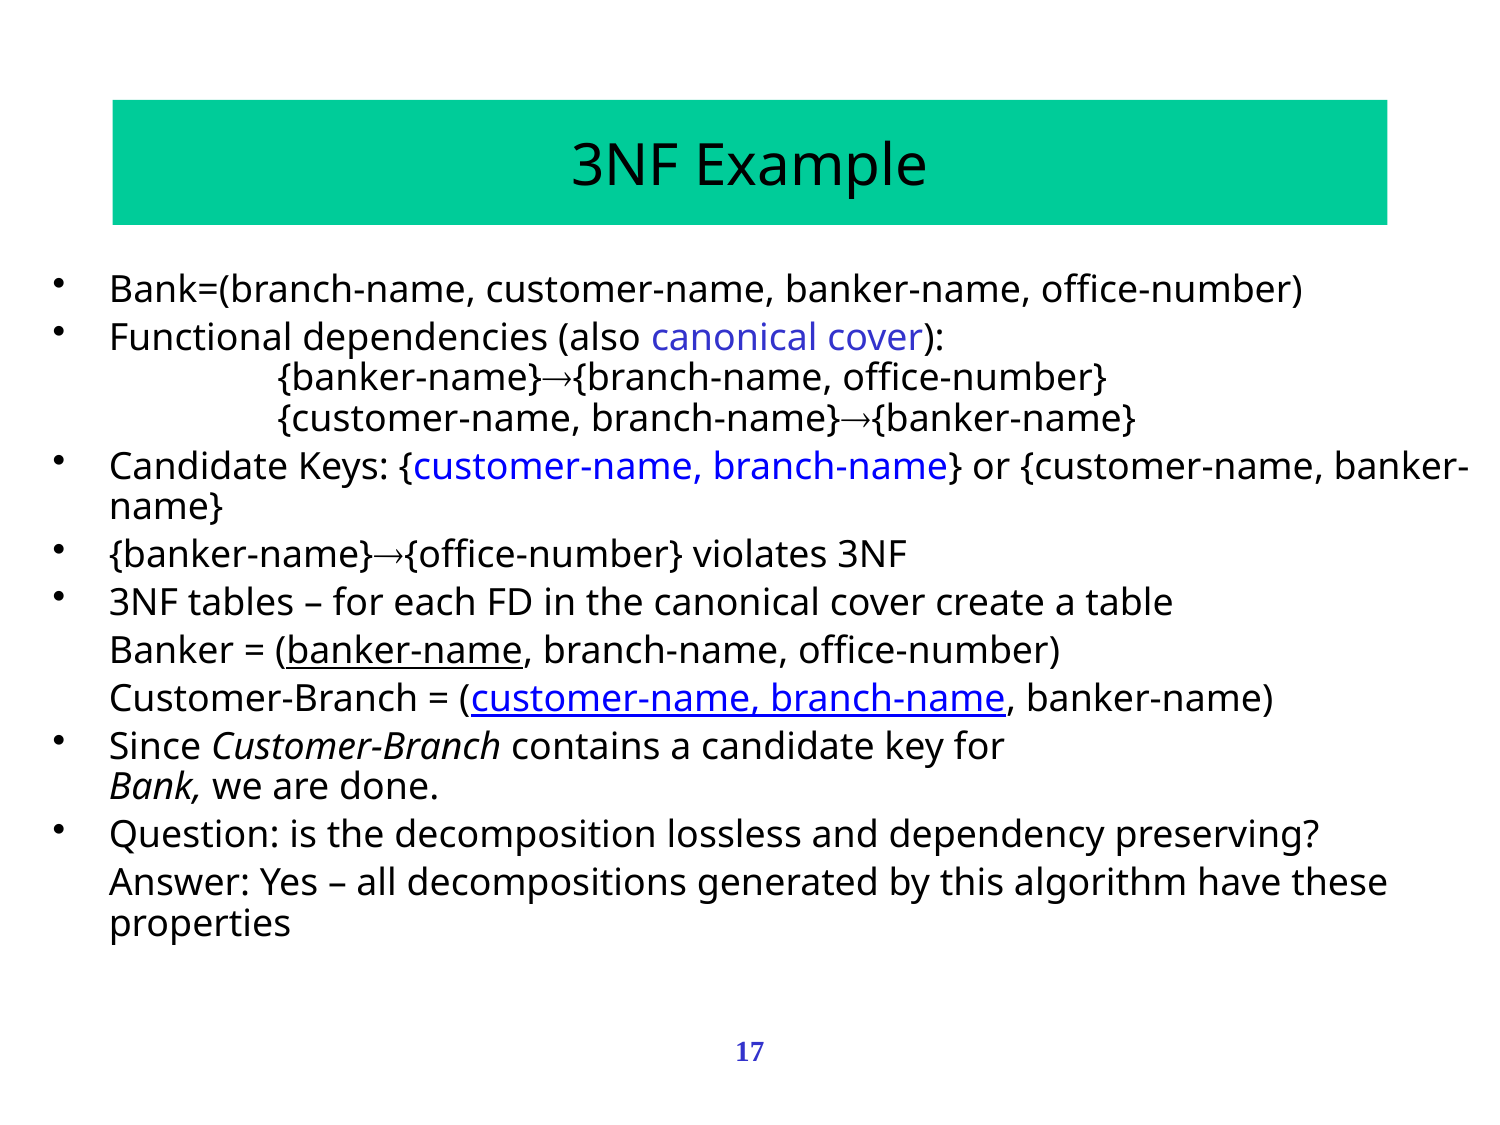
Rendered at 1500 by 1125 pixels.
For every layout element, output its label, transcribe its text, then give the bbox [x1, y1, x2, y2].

list Bank=(branch-name, customer-name, banker-name, office-number) Functional dependencies (also canonical cover): {banker-name}{branch-name, office-number} {customer-name, branch-name}{banker-name} Candidate Keys: {customer-name, branch-name} or {customer-name, banker-name} {banker-name}{office-number} violates 3NF 3NF tables – for each FD in the canonical cover create a table Banker = (banker-name, branch-name, office-number) Customer-Branch = (customer-name, branch-name, banker-name) Since Customer-Branch contains a candidate key for Bank, we are done. Question: is the decomposition lossless and dependency preserving? Answer: Yes – all decompositions generated by this algorithm have these properties [37, 262, 1500, 1000]
title 3NF Example [112, 99, 1388, 225]
footer 17 [74, 1024, 1426, 1101]
